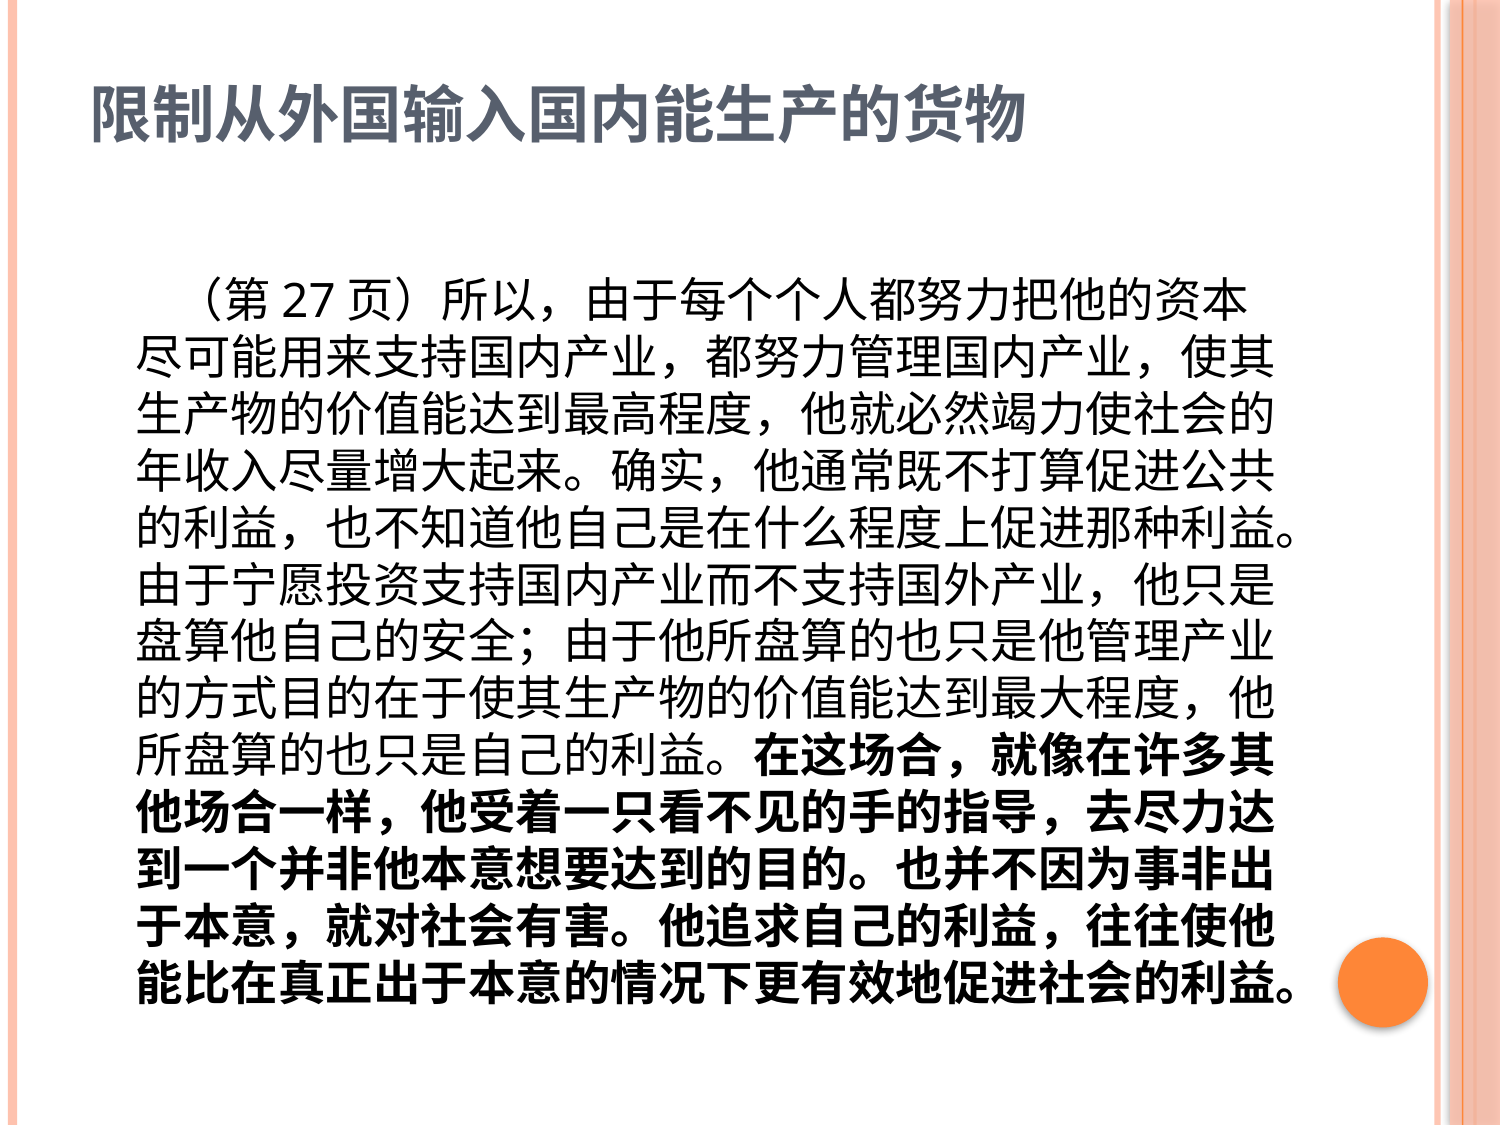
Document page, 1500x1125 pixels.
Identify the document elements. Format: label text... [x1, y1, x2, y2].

list （第27页）所以，由于每个个人都努力把他的资本尽可能用来支持国内产业，都努力管理国内产业，使其生产物的价值能达到最高程度，他就必然竭力使社会的年收入尽量增大起来。确实，他通常既不打算促进公共的利益，也不知道他自己是在什么程度上促进那种利益。由于宁愿投资支持国内产业而不支持国外产业，他只是盘算他自己的安全；由于他所盘算的也只是他管理产业的方式目的在于使其生产物的价值能达到最大程度，他所盘算的也只是自己的利益。在这场合，就像在许多其他场合一样，他受着一只看不见的手的指导，去尽力达到一个并非他本意想要达到的目的。也并不因为事非出于本意，就对社会有害。他追求自己的利益，往往使他能比在真正出于本意的情况下更有效地促进社会的利益。 [75, 262, 1300, 1062]
title 限制从外国输入国内能生产的货物 [75, 45, 1300, 233]
